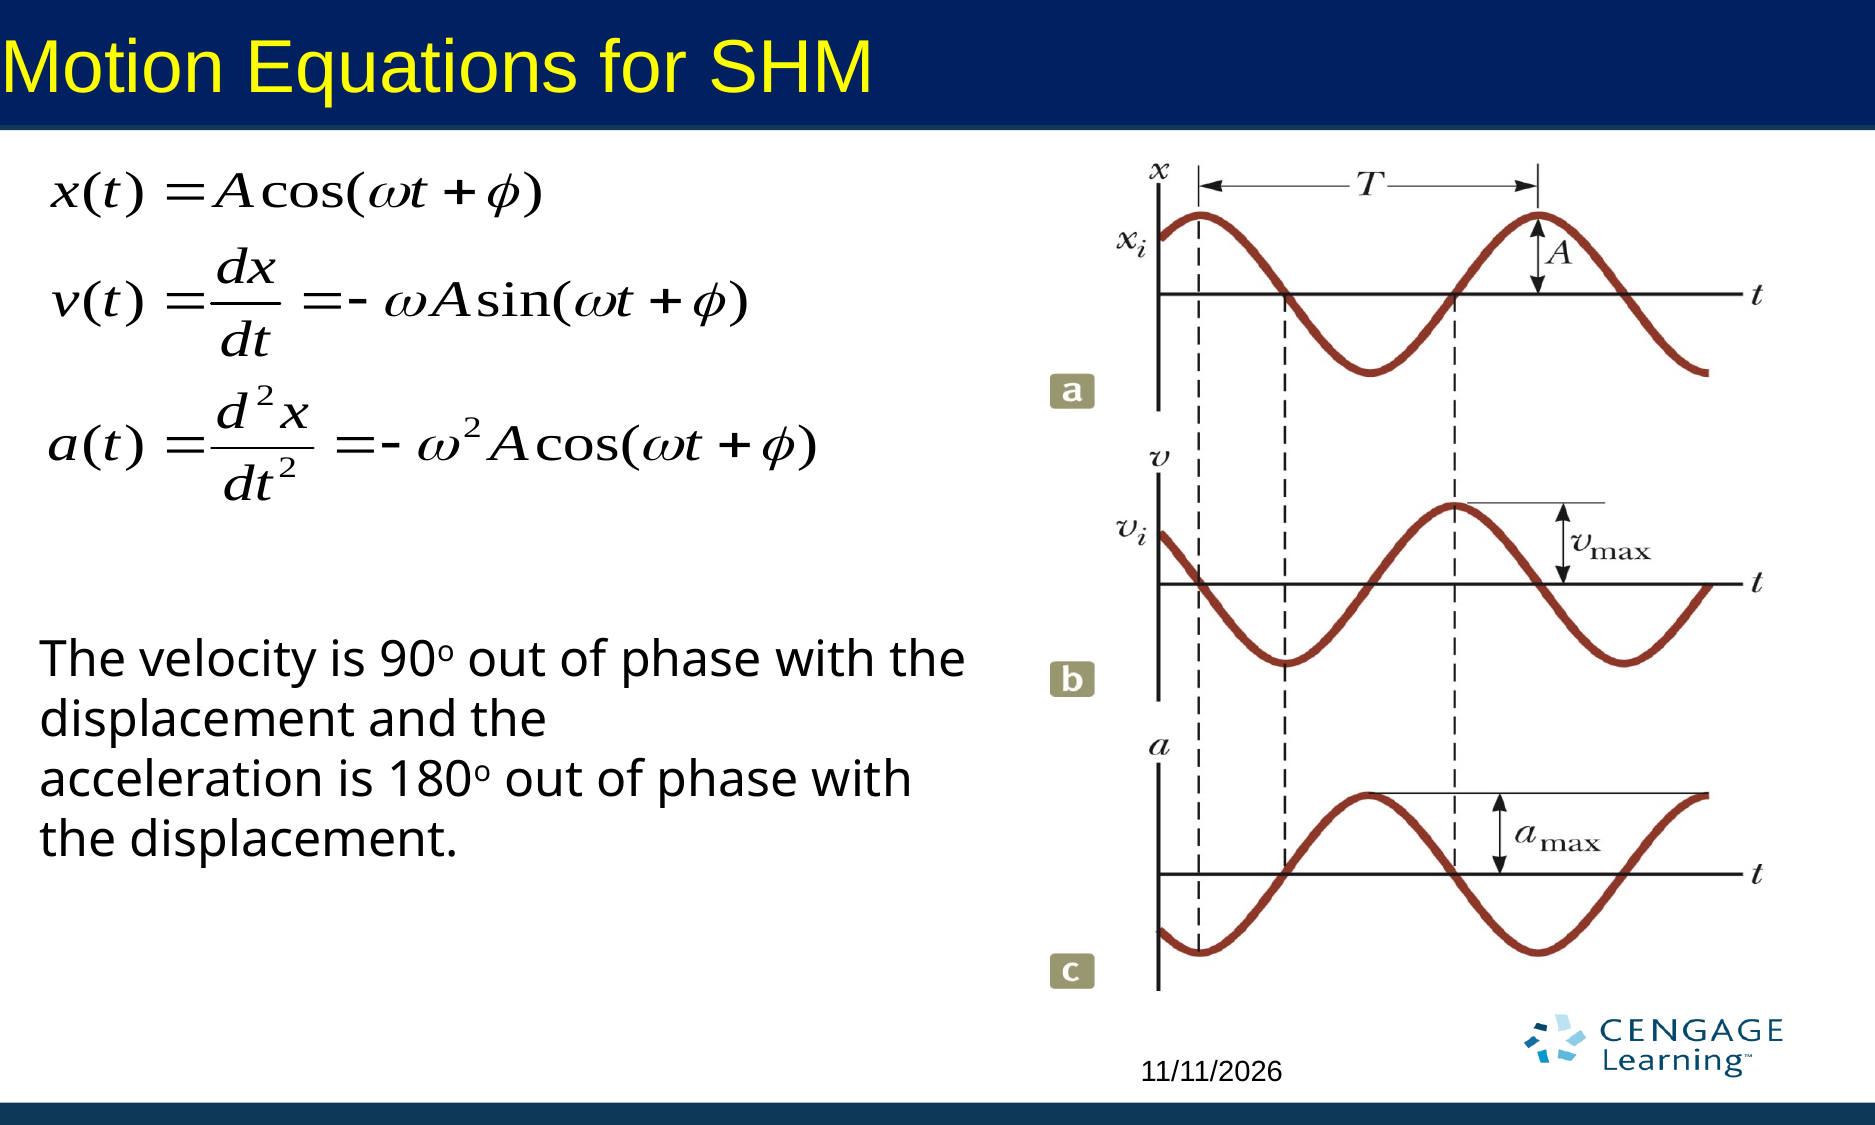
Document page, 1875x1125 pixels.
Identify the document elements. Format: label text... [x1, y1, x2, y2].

slide_number 03-Dec-20 [1140, 1051, 1360, 1090]
title Motion Equations for SHM [0, 0, 1875, 125]
text_box The velocity is 90o out of phase with the displacement and the acceleration is 180o out of phase with the displacement. [24, 618, 1003, 874]
picture [1049, 149, 1812, 1101]
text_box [37, 162, 828, 513]
